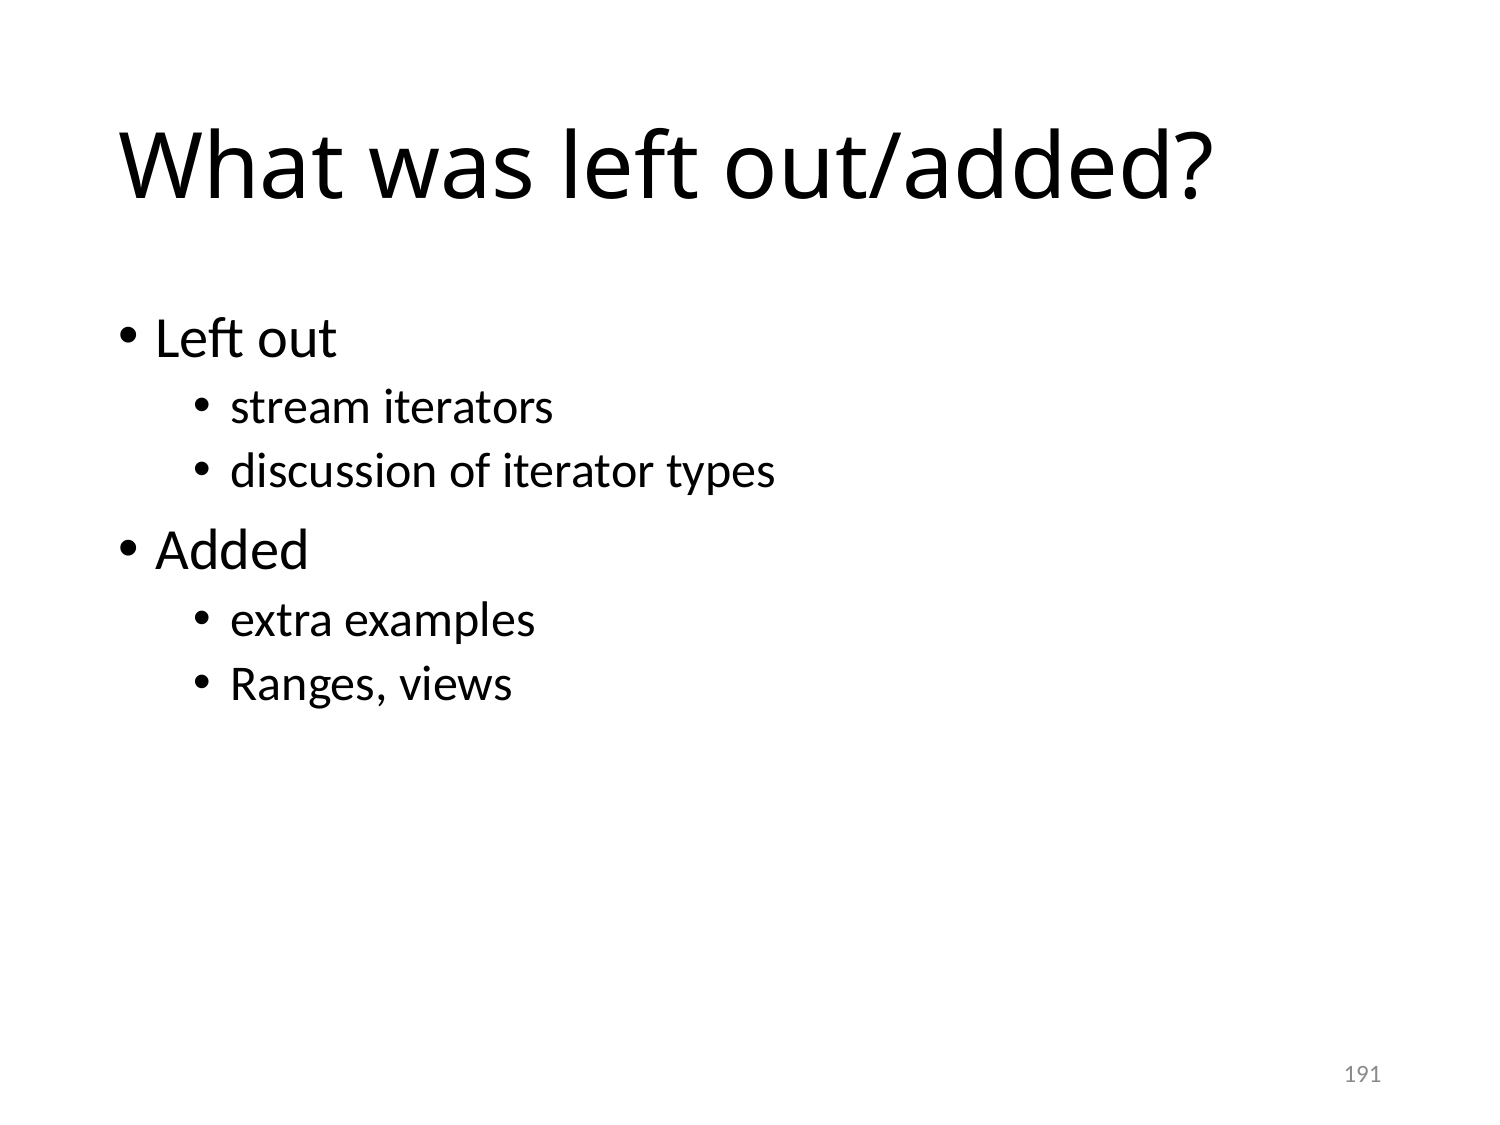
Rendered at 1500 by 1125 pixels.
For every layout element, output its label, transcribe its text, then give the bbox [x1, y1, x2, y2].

title What was left out/added? [103, 59, 1397, 278]
slide_number 191 [1059, 1042, 1397, 1103]
list Left out stream iterators discussion of iterator types Added extra examples Ranges, views [103, 299, 1397, 1014]
